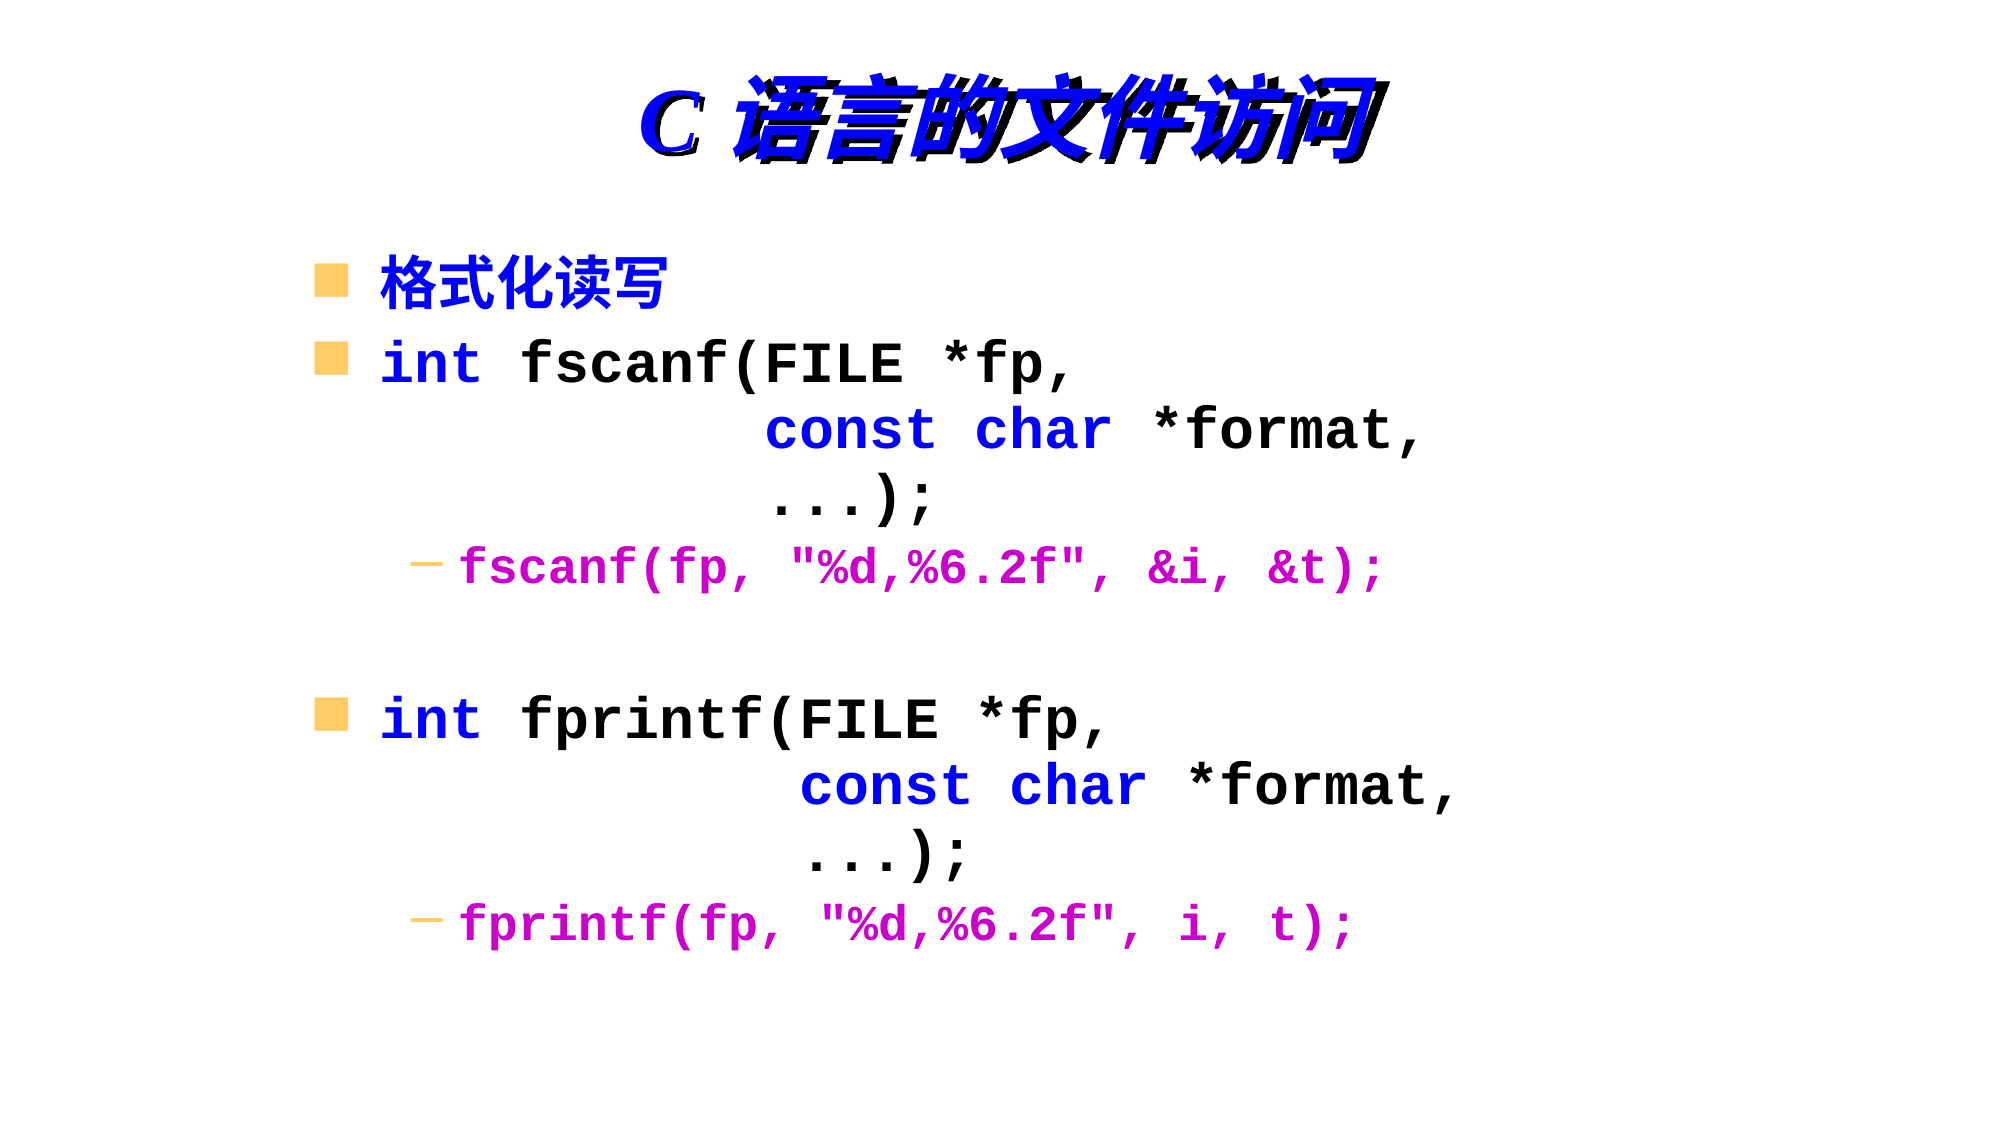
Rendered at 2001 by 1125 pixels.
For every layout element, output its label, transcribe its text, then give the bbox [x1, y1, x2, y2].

list 格式化读写 int fscanf(FILE *fp, const char *format, ...); fscanf(fp, "%d,%6.2f", &i, &t); int fprintf(FILE *fp, const char *format, ...); fprintf(fp, "%d,%6.2f", i, t); [302, 243, 1638, 1001]
title C语言的文件访问 [148, 54, 1855, 193]
